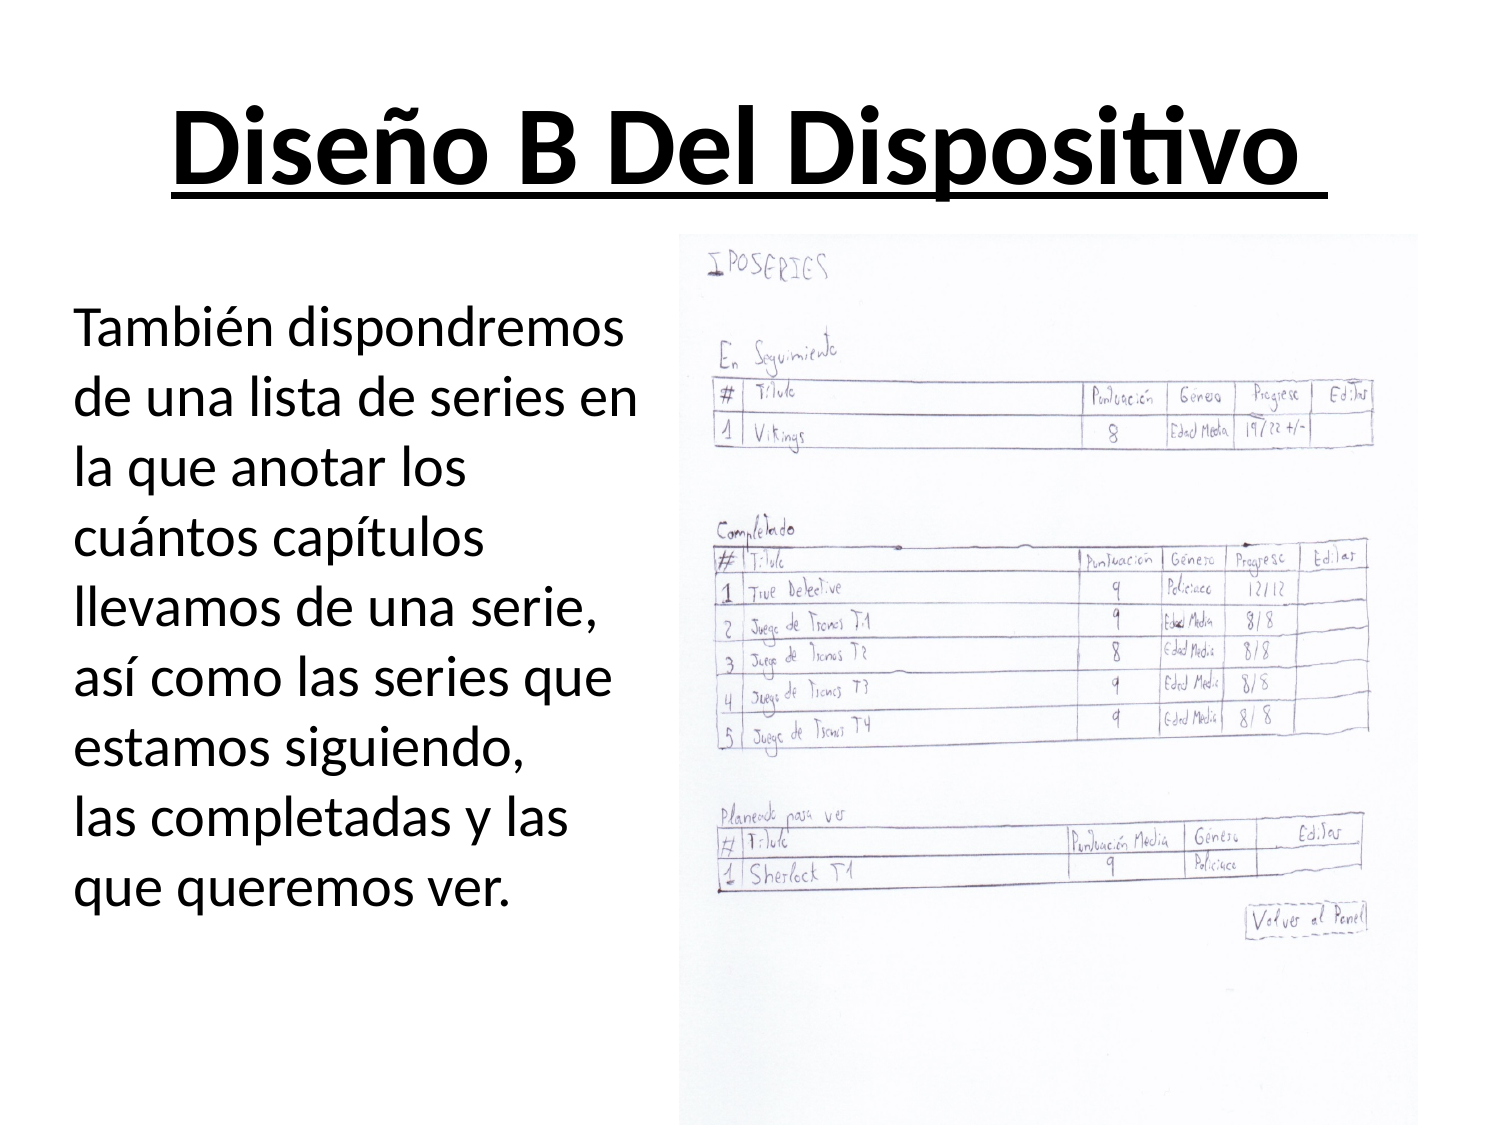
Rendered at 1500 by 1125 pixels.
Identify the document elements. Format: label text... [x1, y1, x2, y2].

text_box También dispondremos de una lista de series en la que anotar los cuántos capítulos llevamos de una serie, así como las series que estamos siguiendo, las completadas y las que queremos ver. [58, 281, 662, 926]
text_box Diseño B Del Dispositivo [112, 19, 1388, 261]
picture [679, 234, 1419, 1125]
